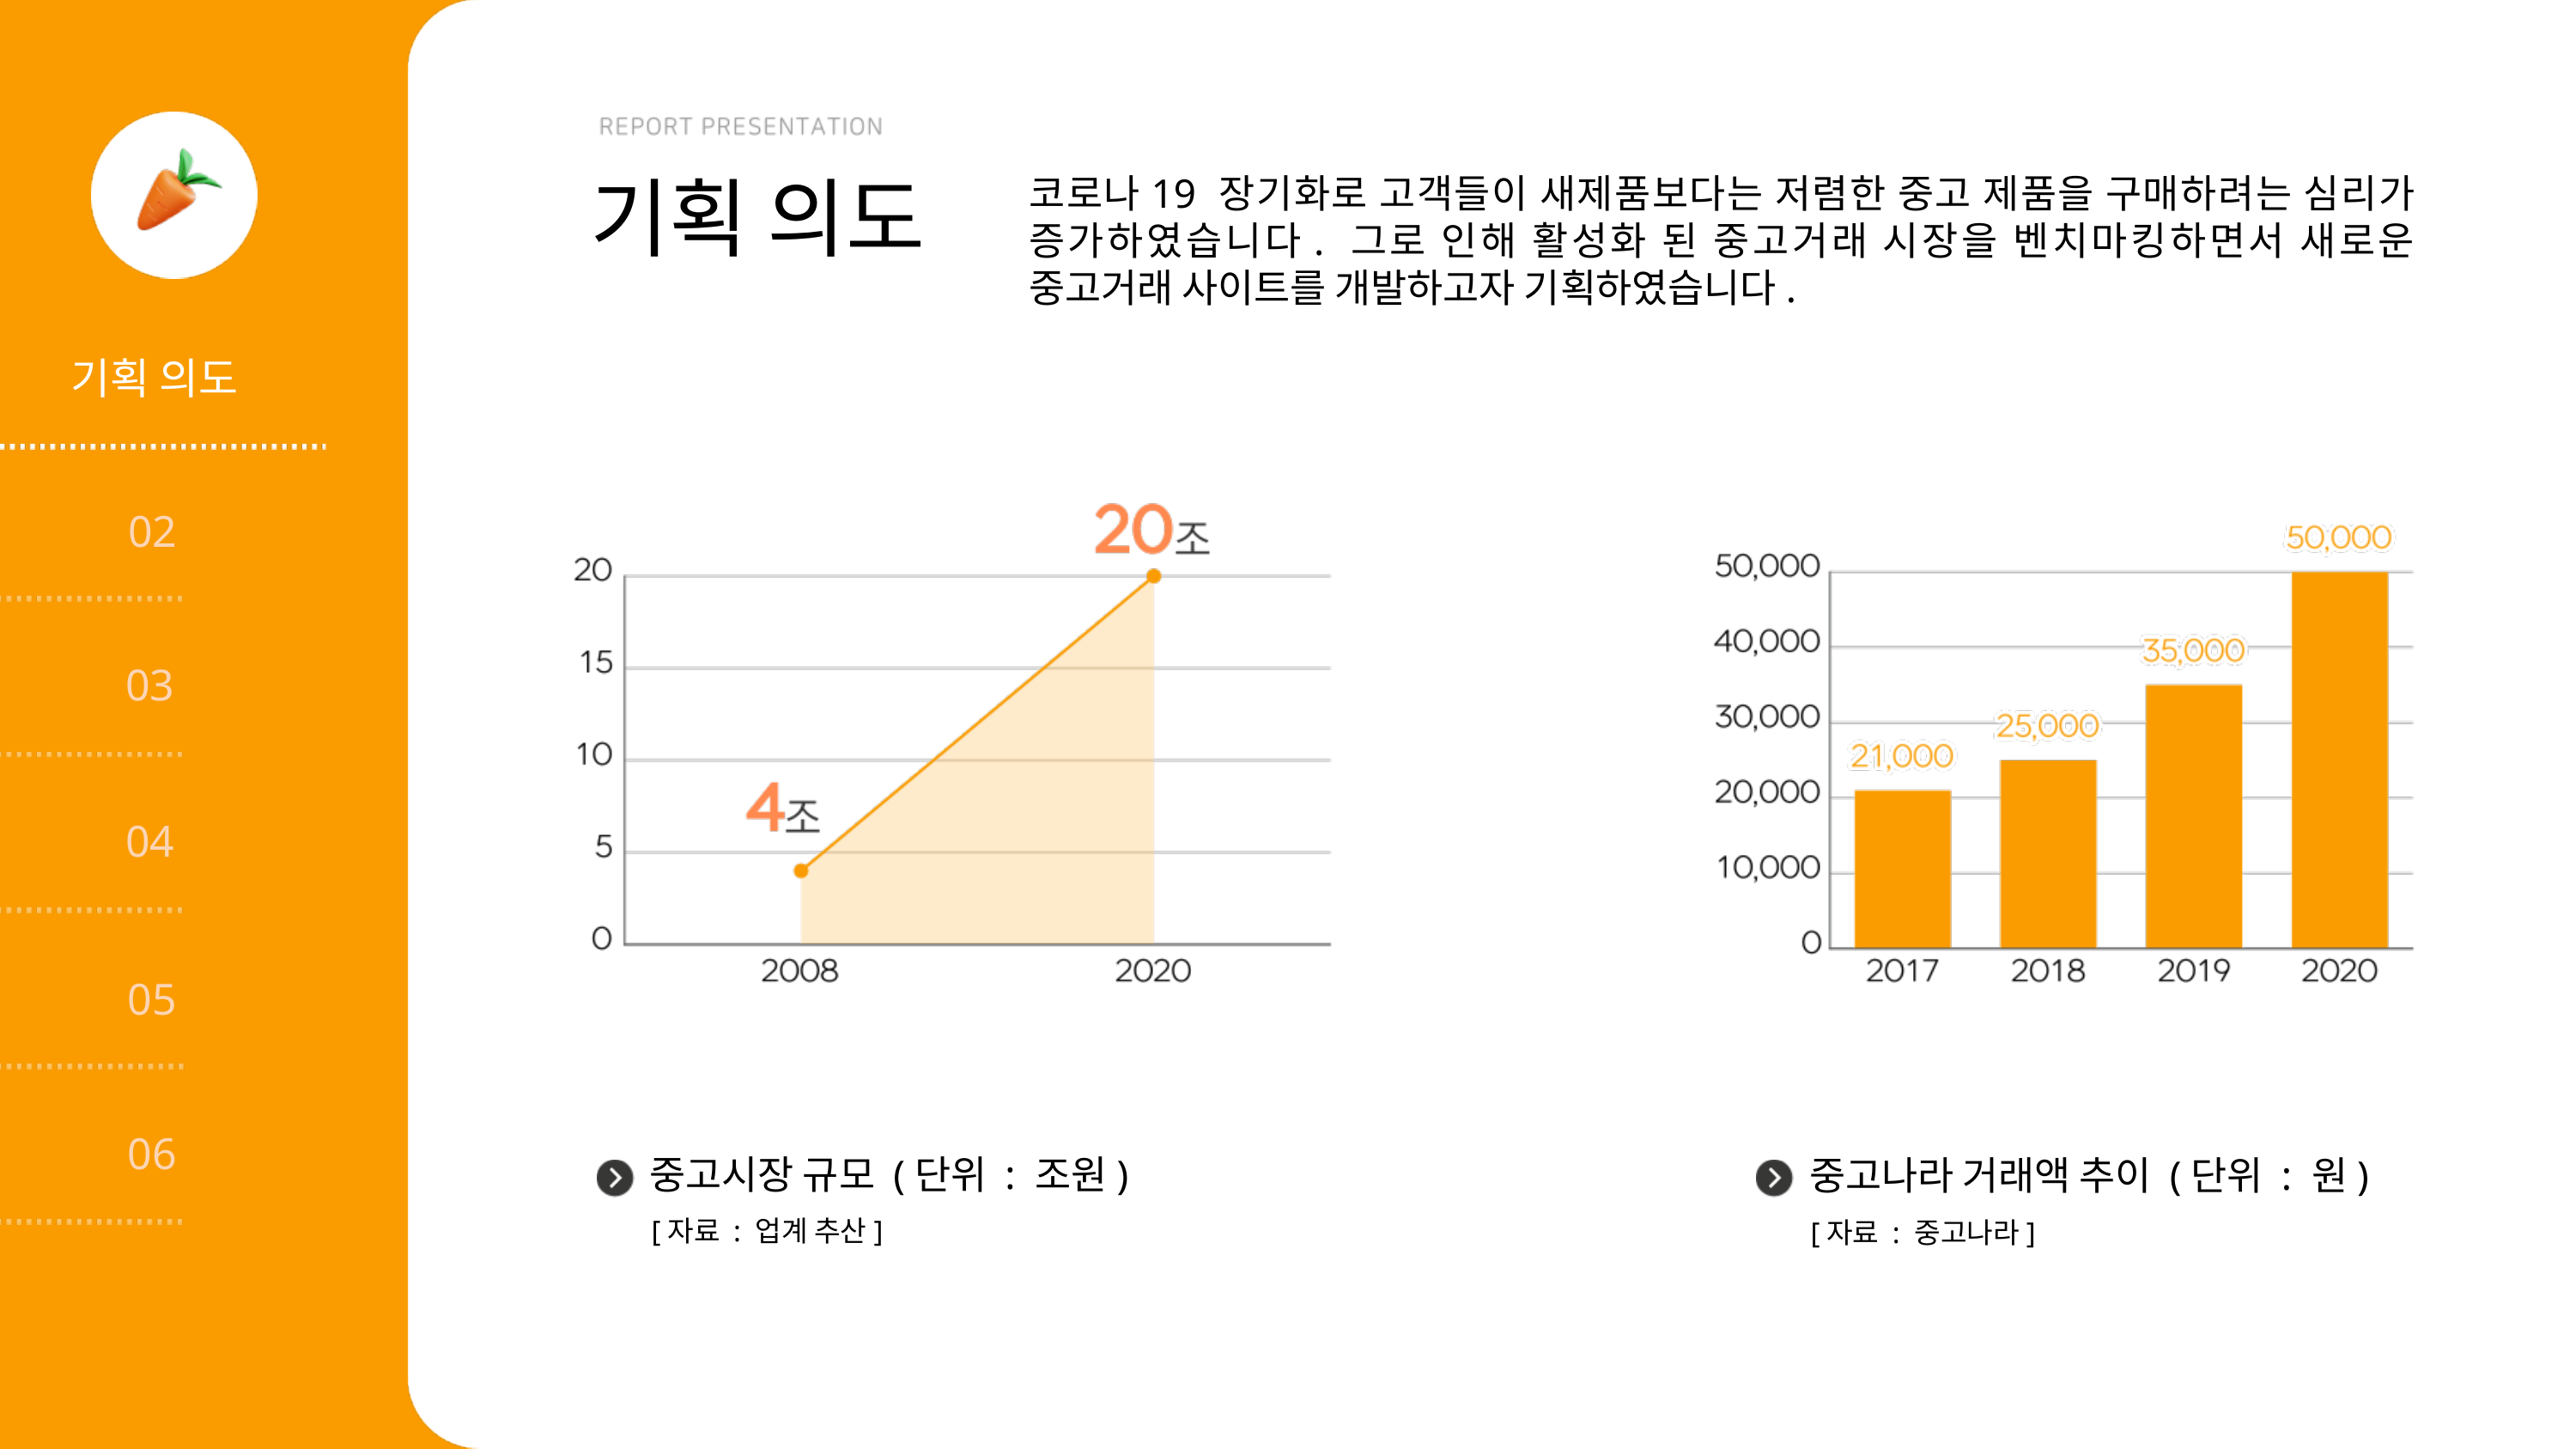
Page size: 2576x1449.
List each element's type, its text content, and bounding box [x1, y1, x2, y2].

text_box 중고시장 규모 (단위 : 조원) [636, 1143, 1311, 1203]
text_box 05 [114, 966, 258, 1031]
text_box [0, 596, 185, 602]
text_box 04 [112, 807, 256, 872]
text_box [1756, 1160, 1795, 1198]
text_box 코로나19 장기화로 고객들이 새제품보다는 저렴한 중고 제품을 구매하려는 심리가 증가하였습니다. 그로 인해 활성화 된 중고거래 시장을 벤치마킹하면서 새로운 중고거래 사이트를 개발하고자 기획하였습니다. [1016, 162, 2429, 318]
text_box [0, 907, 185, 913]
text_box 중고나라 거래액 추이 (단위 : 원) [1796, 1143, 2576, 1204]
text_box 06 [114, 1119, 258, 1185]
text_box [0, 444, 326, 450]
text_box 기획 의도 [58, 344, 401, 409]
text_box 03 [112, 651, 256, 716]
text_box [0, 751, 185, 758]
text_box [0, 1219, 185, 1225]
picture [91, 112, 258, 279]
text_box 기획 의도 [577, 158, 1965, 275]
picture [407, 0, 2576, 1449]
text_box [597, 1160, 635, 1198]
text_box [0, 1063, 185, 1070]
text_box 02 [115, 498, 258, 563]
text_box [자료 : 업계 추산] [638, 1206, 1312, 1254]
text_box [자료 : 중고나라] [1797, 1208, 2471, 1256]
